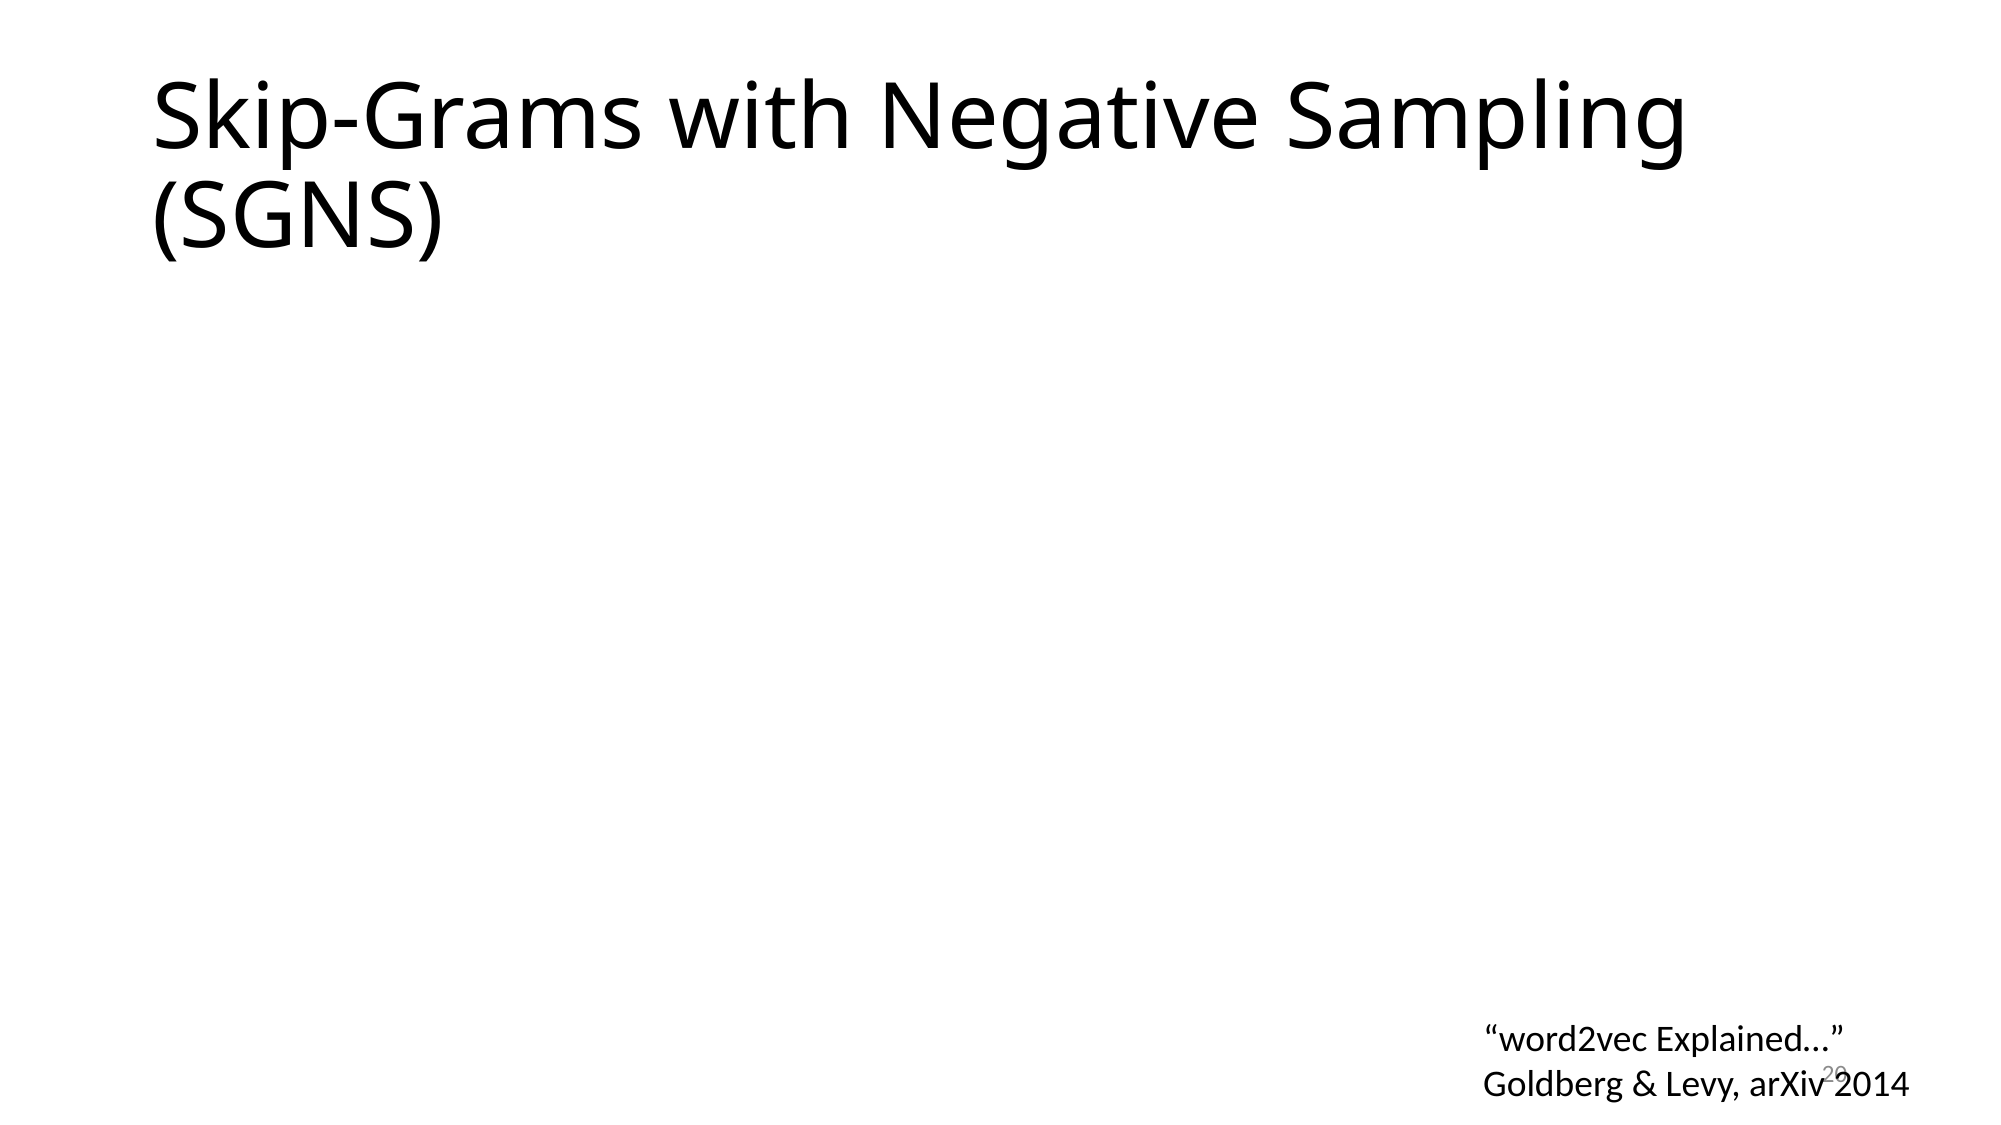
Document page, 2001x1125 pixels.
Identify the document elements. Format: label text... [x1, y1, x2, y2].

text_box “word2vec Explained…” Goldberg & Levy, arXiv 2014 [1468, 1006, 2000, 1112]
title Skip-Grams with Negative Sampling (SGNS) [137, 59, 1863, 278]
slide_number 20 [1412, 1042, 1863, 1103]
